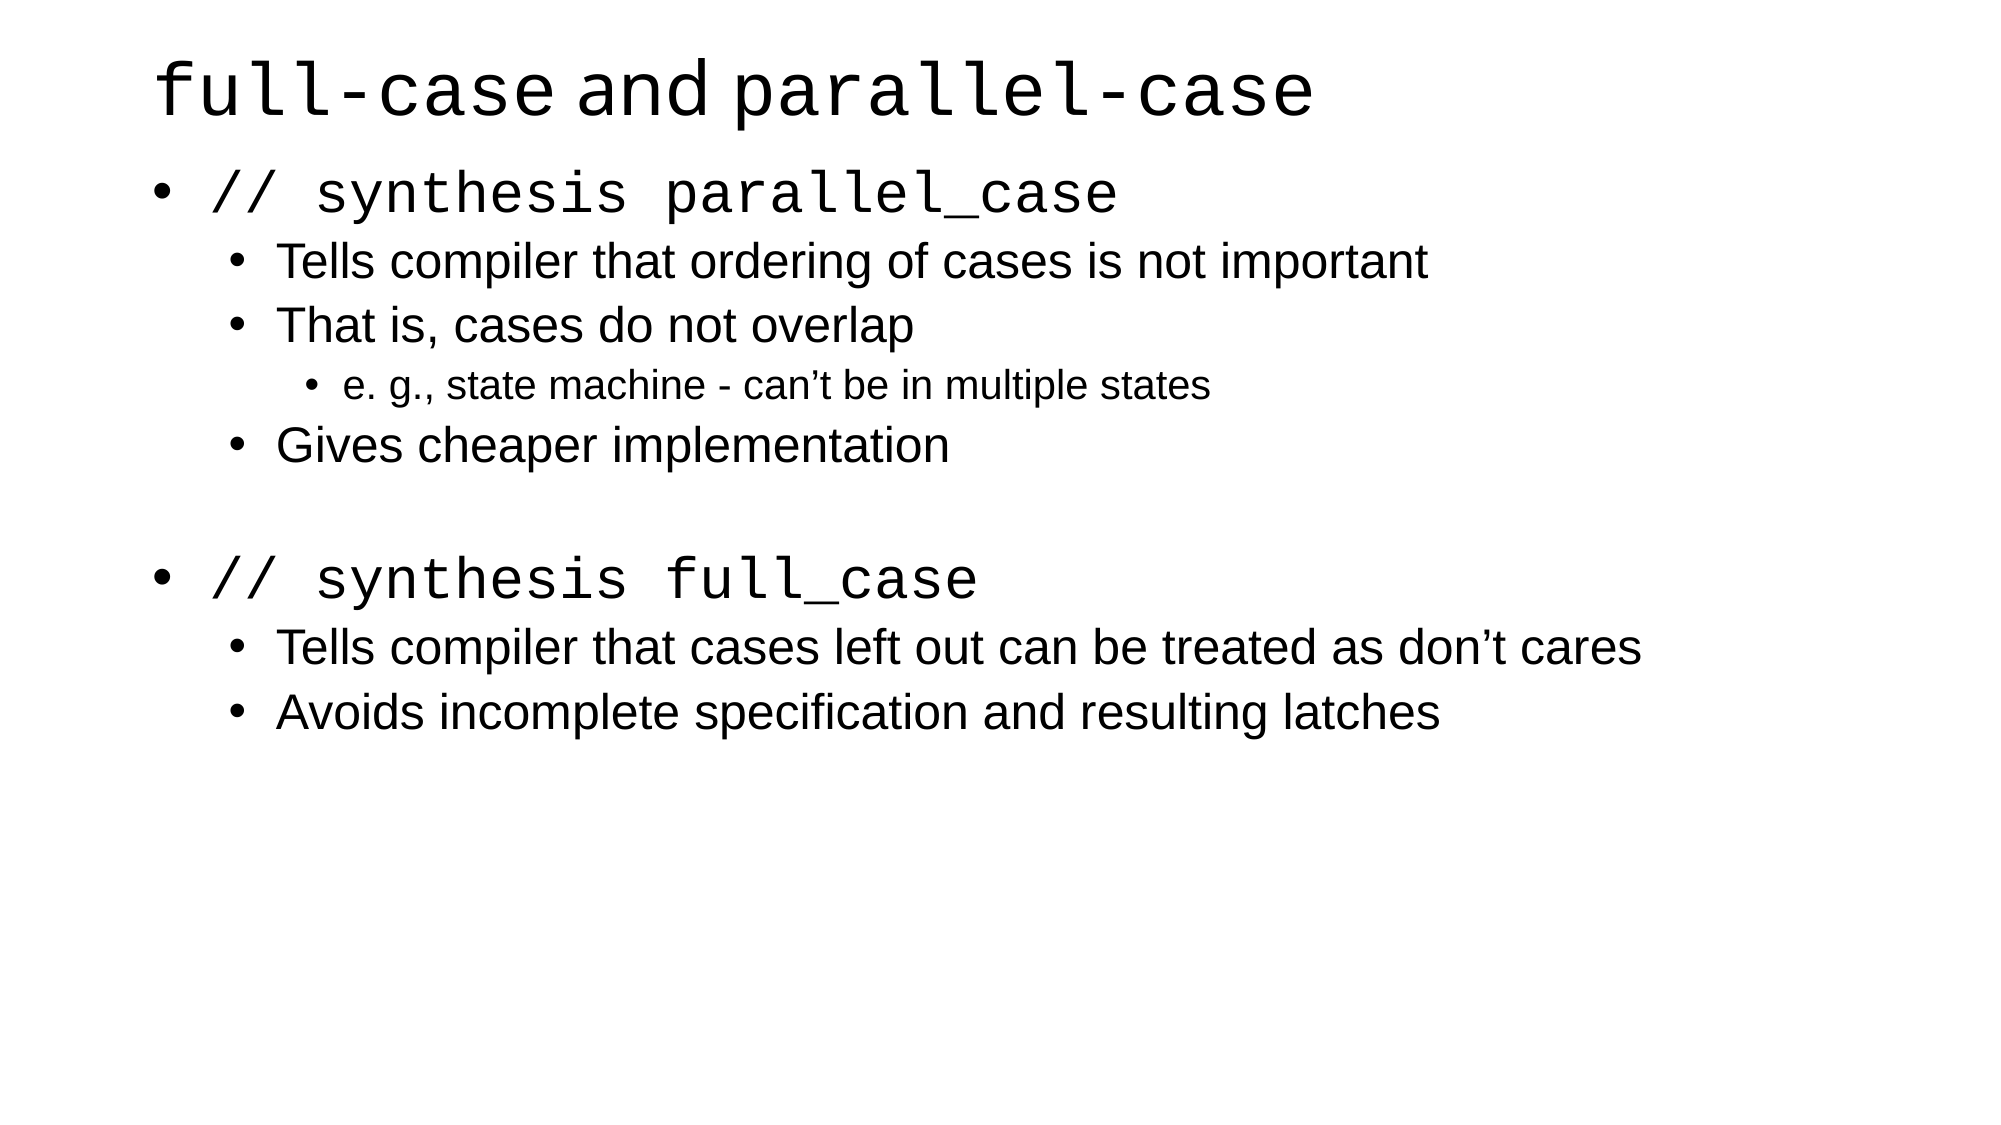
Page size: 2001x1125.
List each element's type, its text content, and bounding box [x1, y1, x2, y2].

title full-case and parallel-case [137, 38, 1863, 145]
list // synthesis parallel_case Tells compiler that ordering of cases is not important That is, cases do not overlap e. g., state machine - can’t be in multiple states Gives cheaper implementation // synthesis full_case Tells compiler that cases left out can be treated as don’t cares Avoids incomplete specification and resulting latches [137, 154, 1863, 1042]
